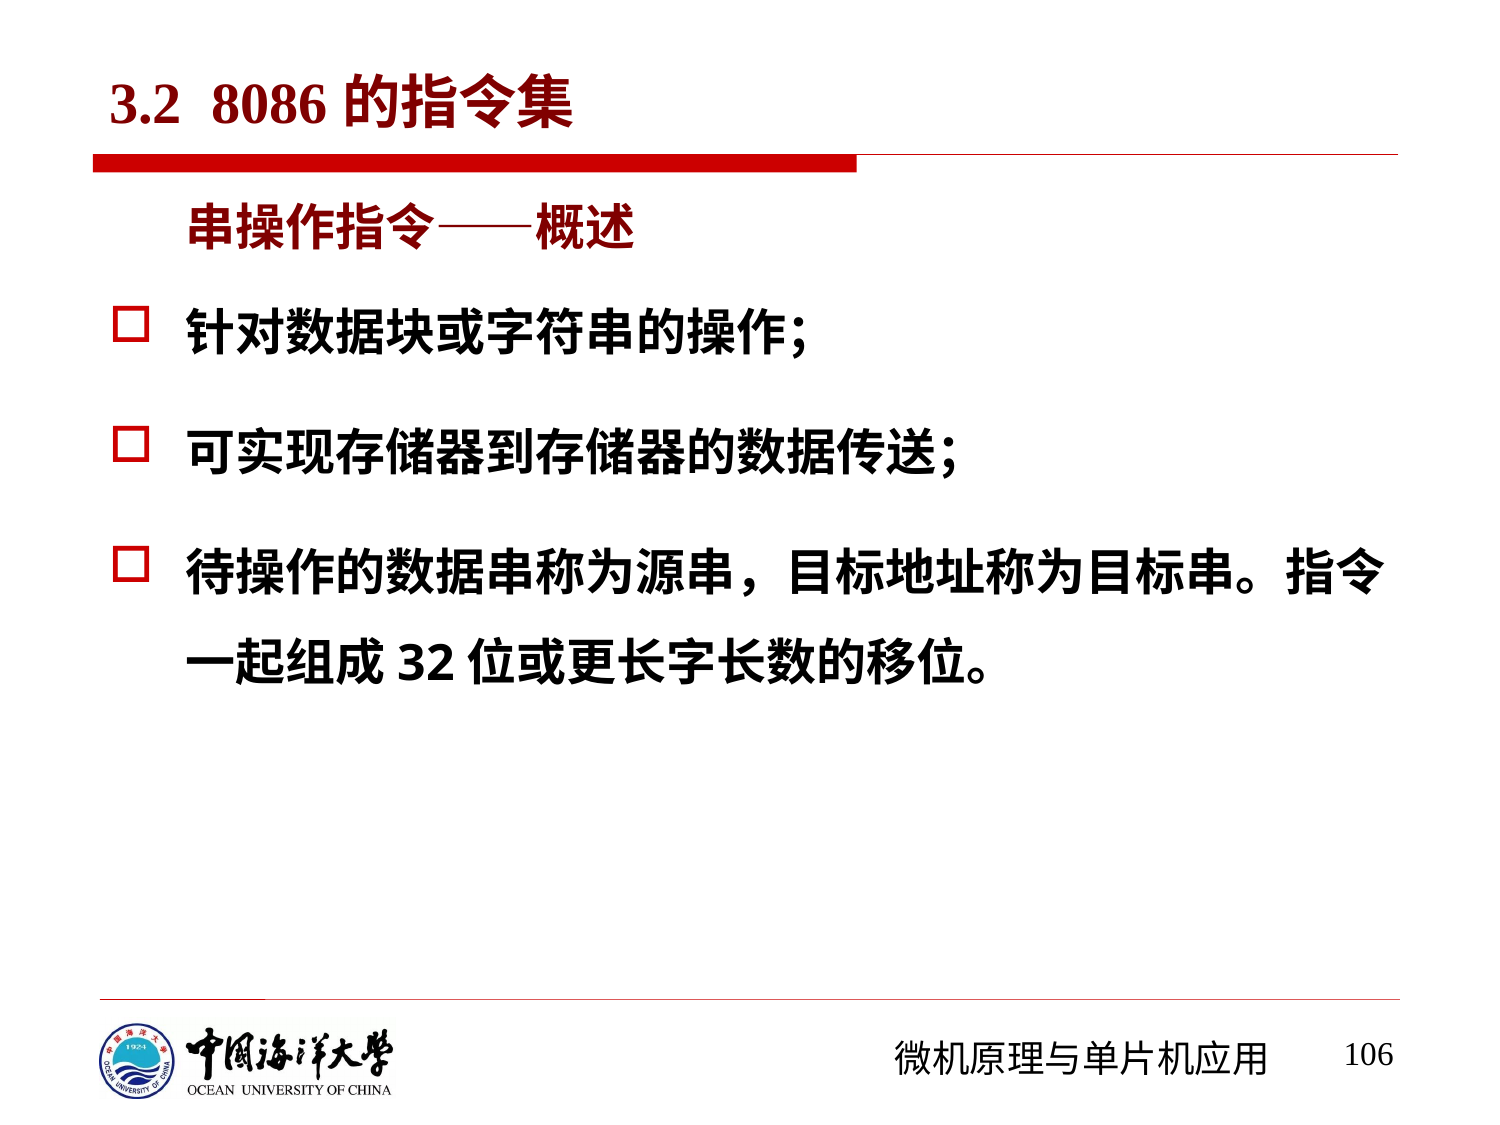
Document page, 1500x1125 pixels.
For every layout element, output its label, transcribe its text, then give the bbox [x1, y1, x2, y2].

list 串操作指令——概述 针对数据块或字符串的操作； 可实现存储器到存储器的数据传送； 待操作的数据串称为源串，目标地址称为目标串。指令一起组成32位或更长字长数的移位。 [93, 172, 1407, 1000]
title 3.2 8086的指令集 [94, 30, 1407, 143]
picture [99, 1017, 396, 1099]
slide_number 106 [1328, 1024, 1448, 1103]
